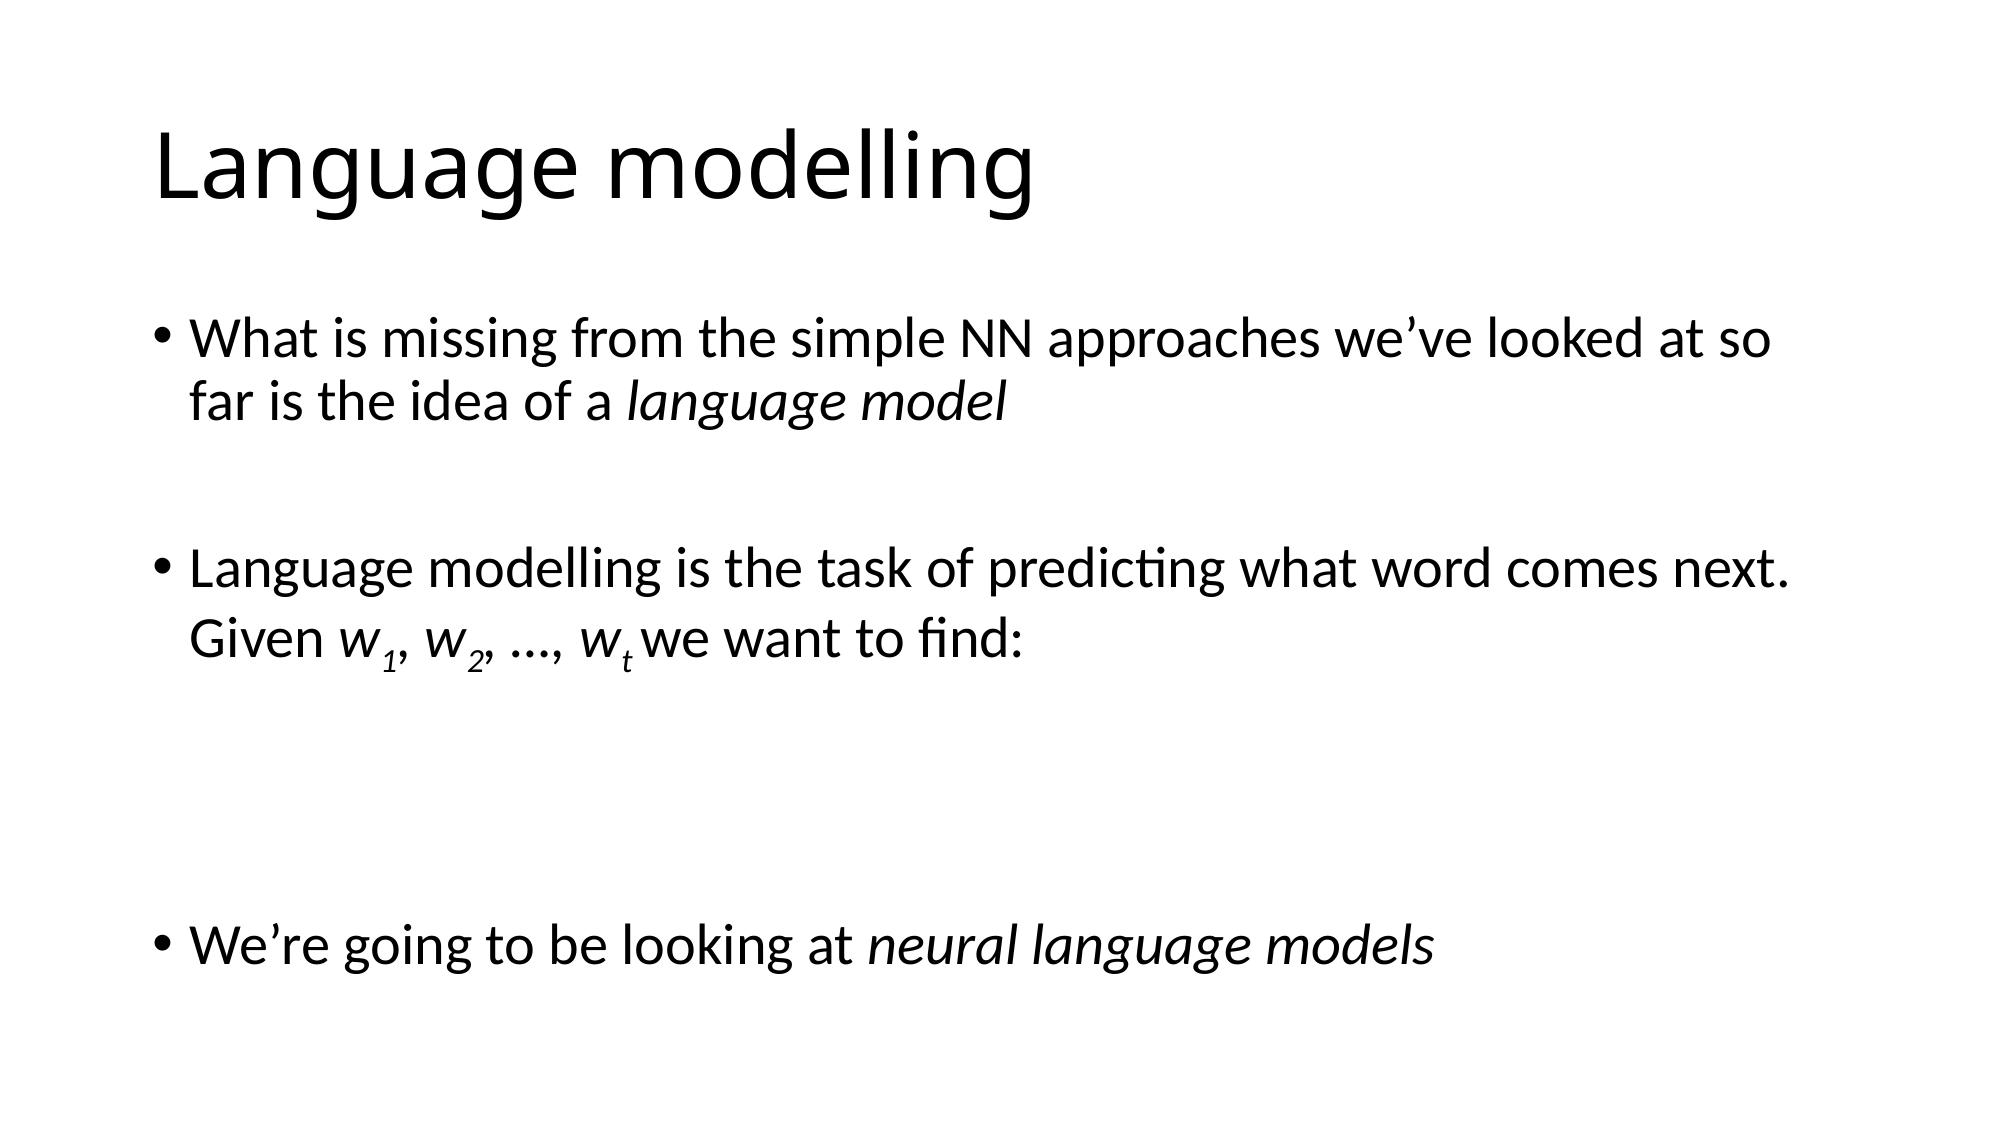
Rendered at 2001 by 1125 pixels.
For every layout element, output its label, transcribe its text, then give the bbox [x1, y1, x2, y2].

title Language modelling [137, 59, 1863, 278]
